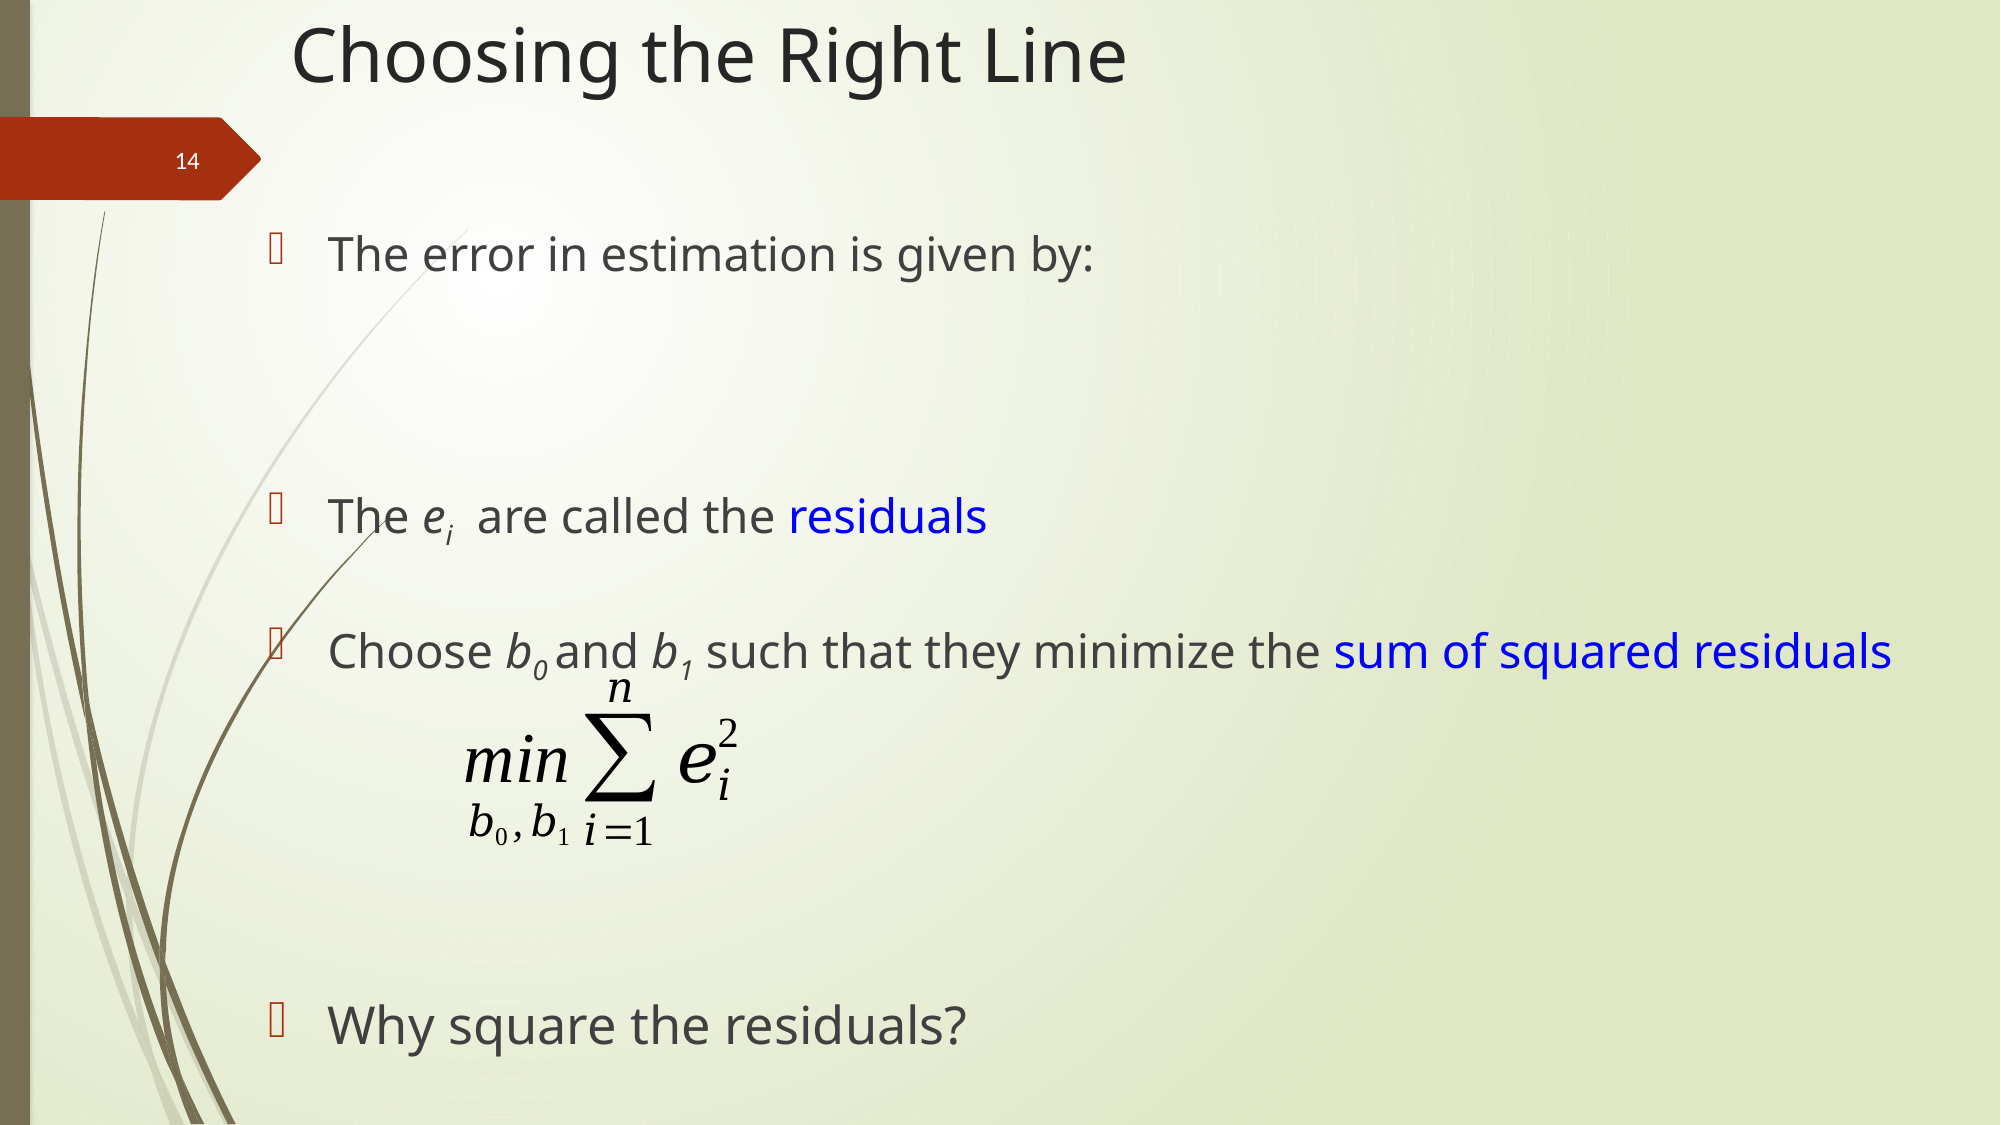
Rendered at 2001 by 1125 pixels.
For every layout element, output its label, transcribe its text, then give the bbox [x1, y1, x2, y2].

slide_number 14 [87, 129, 216, 190]
title Choosing the Right Line [275, 0, 1725, 138]
